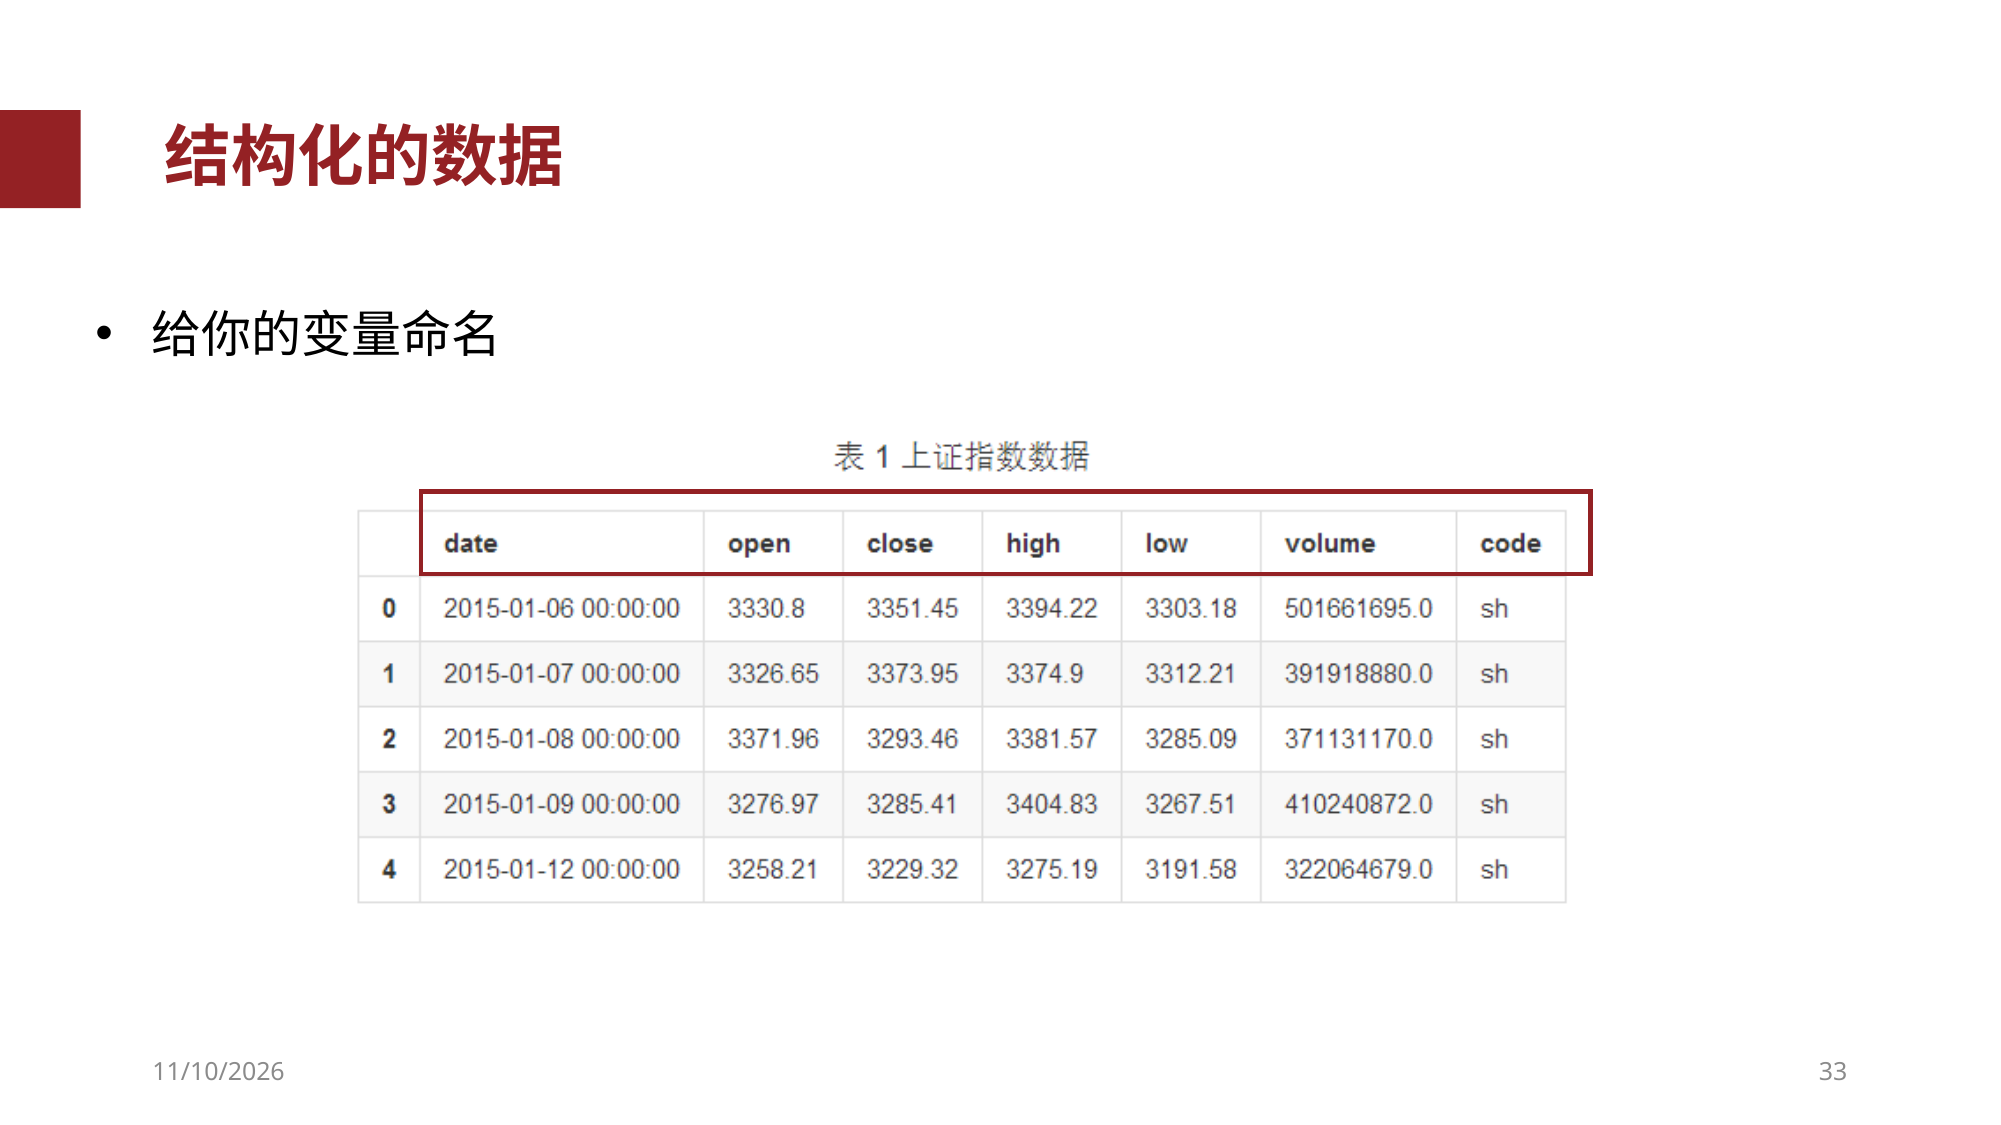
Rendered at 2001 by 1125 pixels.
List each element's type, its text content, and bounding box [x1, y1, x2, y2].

slide_number 33 [1412, 1042, 1863, 1103]
picture [312, 424, 1627, 923]
text_box [0, 109, 82, 209]
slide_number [137, 1042, 588, 1103]
text_box 结构化的数据 [149, 95, 1875, 224]
text_box 给你的变量命名 [80, 264, 1711, 370]
